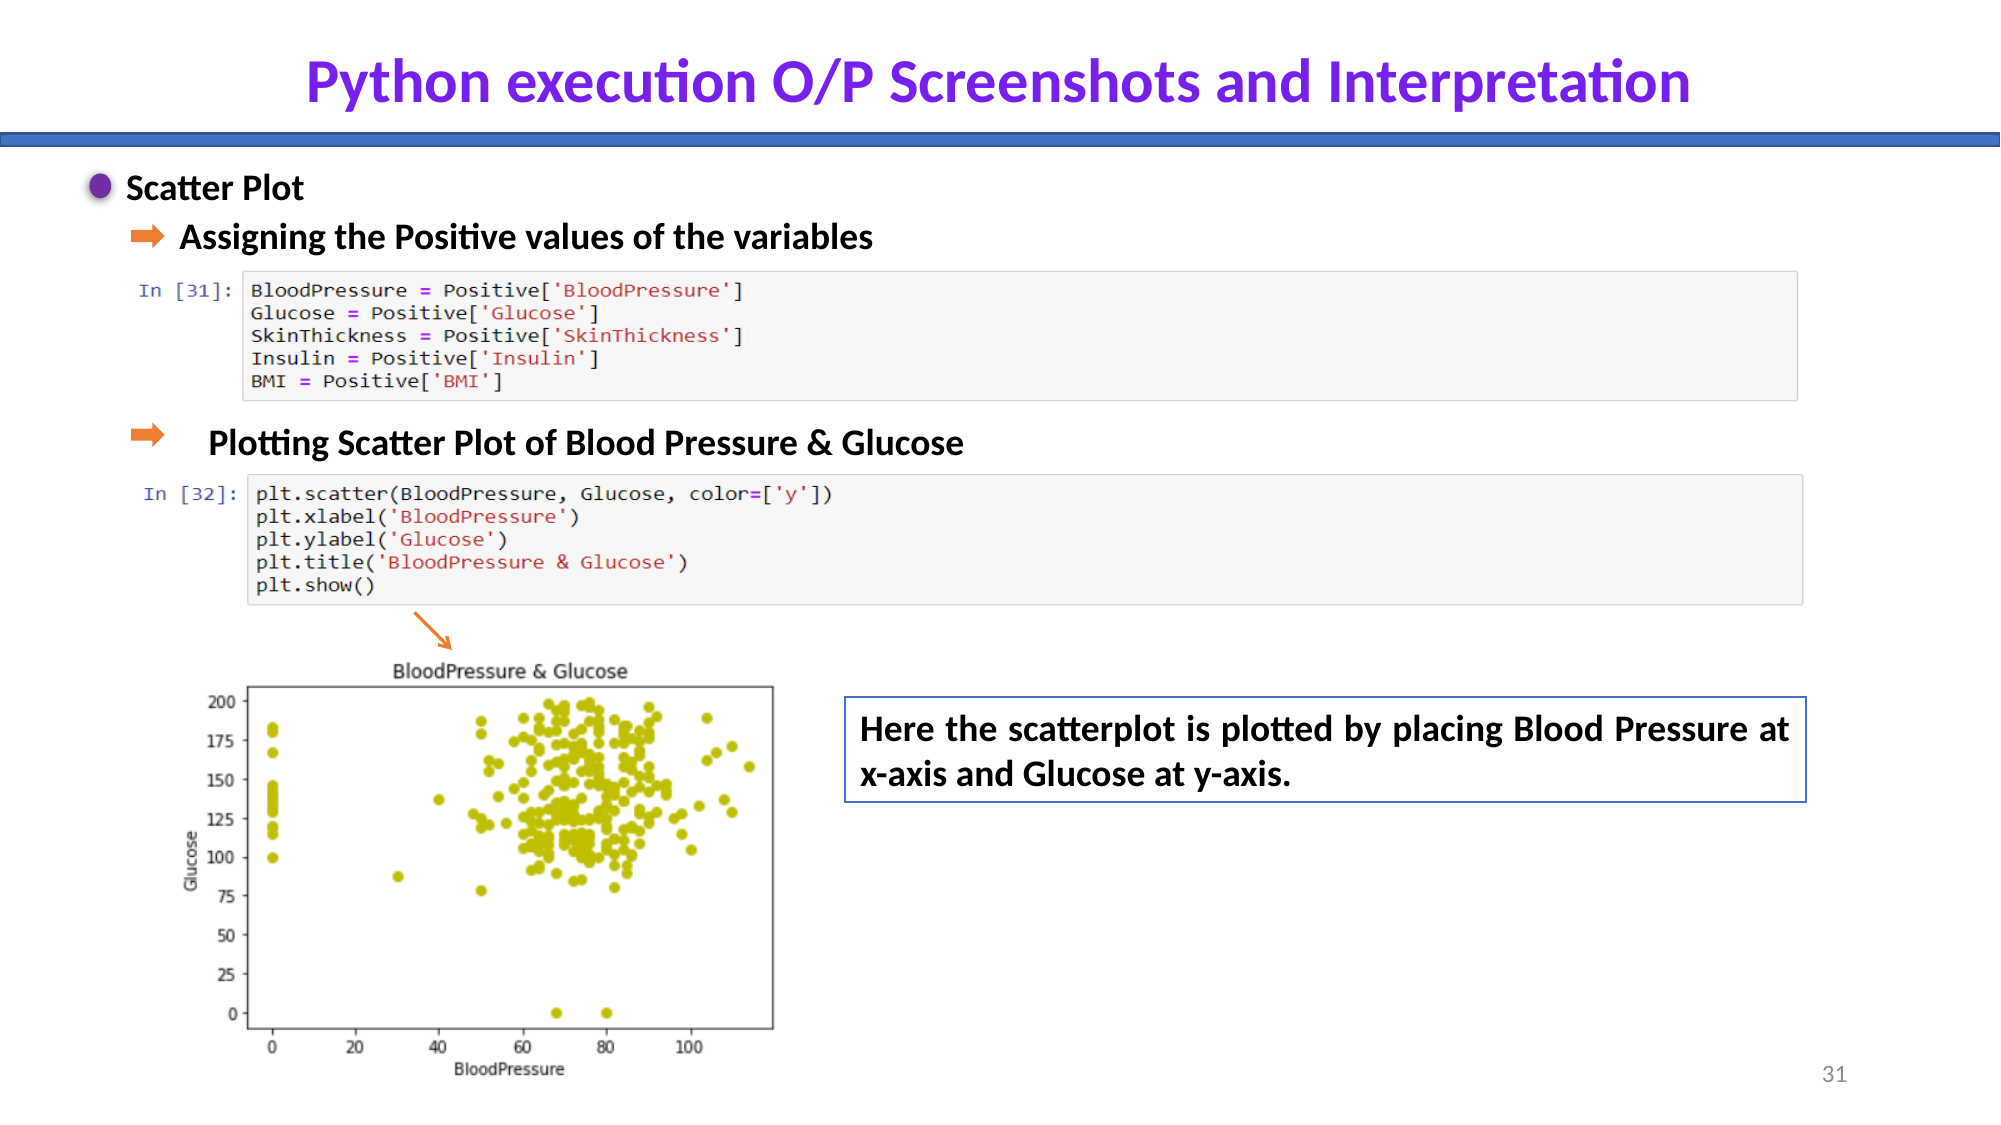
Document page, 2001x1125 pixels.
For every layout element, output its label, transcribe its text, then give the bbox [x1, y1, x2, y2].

picture [131, 260, 1807, 411]
picture [147, 653, 931, 1099]
text_box [0, 132, 2000, 147]
text_box [89, 173, 111, 199]
text_box Assigning the Positive values of the variables [164, 204, 1166, 260]
text_box Python execution O/P Screenshots and Interpretation [0, 32, 2000, 123]
text_box [130, 221, 164, 251]
text_box Scatter Plot [111, 155, 351, 216]
picture [131, 474, 1816, 612]
slide_number 31 [1412, 1042, 1863, 1103]
text_box [130, 419, 167, 450]
text_box Plotting Scatter Plot of Blood Pressure & Glucose [193, 411, 1282, 470]
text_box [414, 612, 452, 650]
text_box Here the scatterplot is plotted by placing Blood Pressure at x-axis and Glucose at y-axis. [931, 696, 1807, 803]
